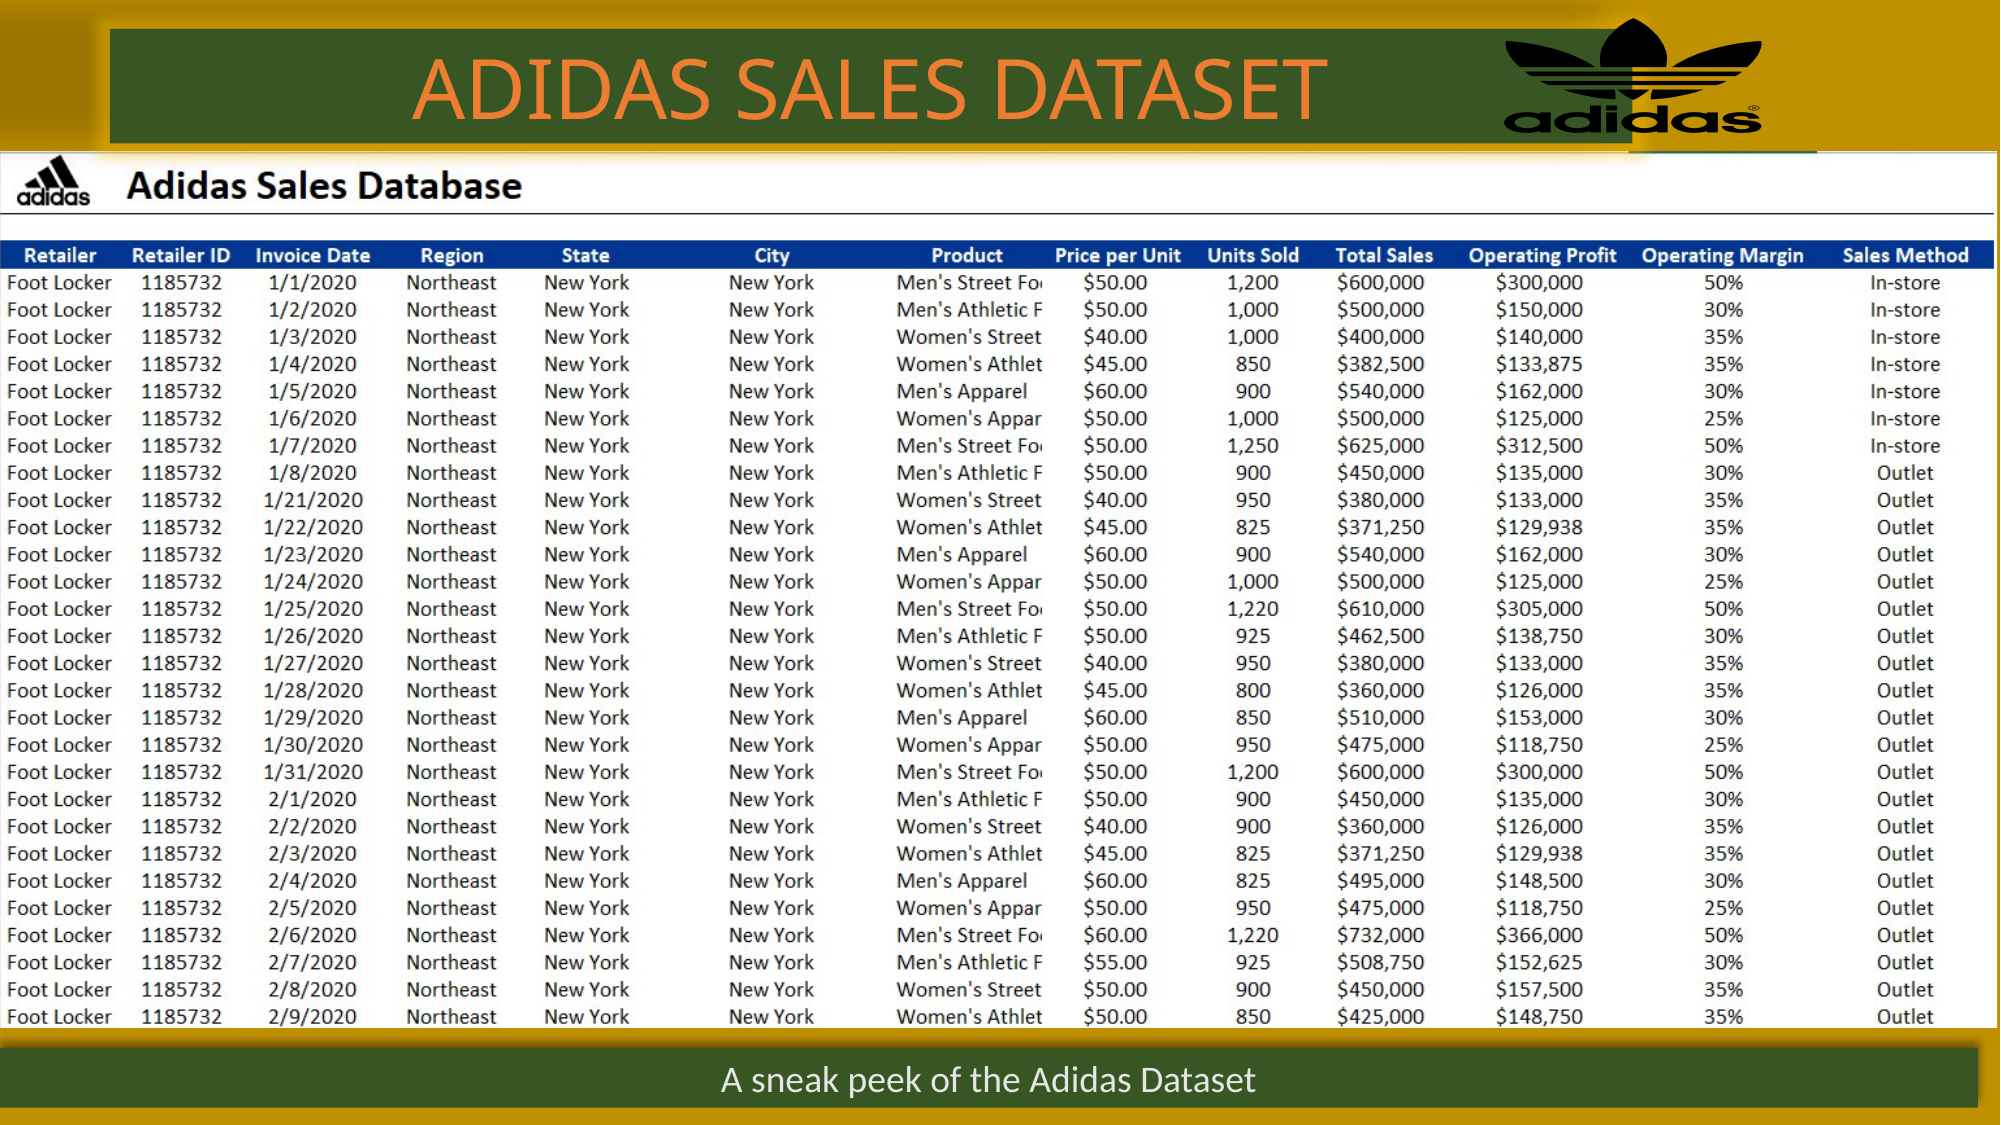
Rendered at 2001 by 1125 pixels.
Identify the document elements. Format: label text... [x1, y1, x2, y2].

picture [1444, 18, 1821, 133]
text_box ADIDAS SALES DATASET [109, 28, 1633, 144]
text_box A sneak peek of the Adidas Dataset [0, 1047, 1978, 1108]
picture [0, 151, 1998, 1028]
